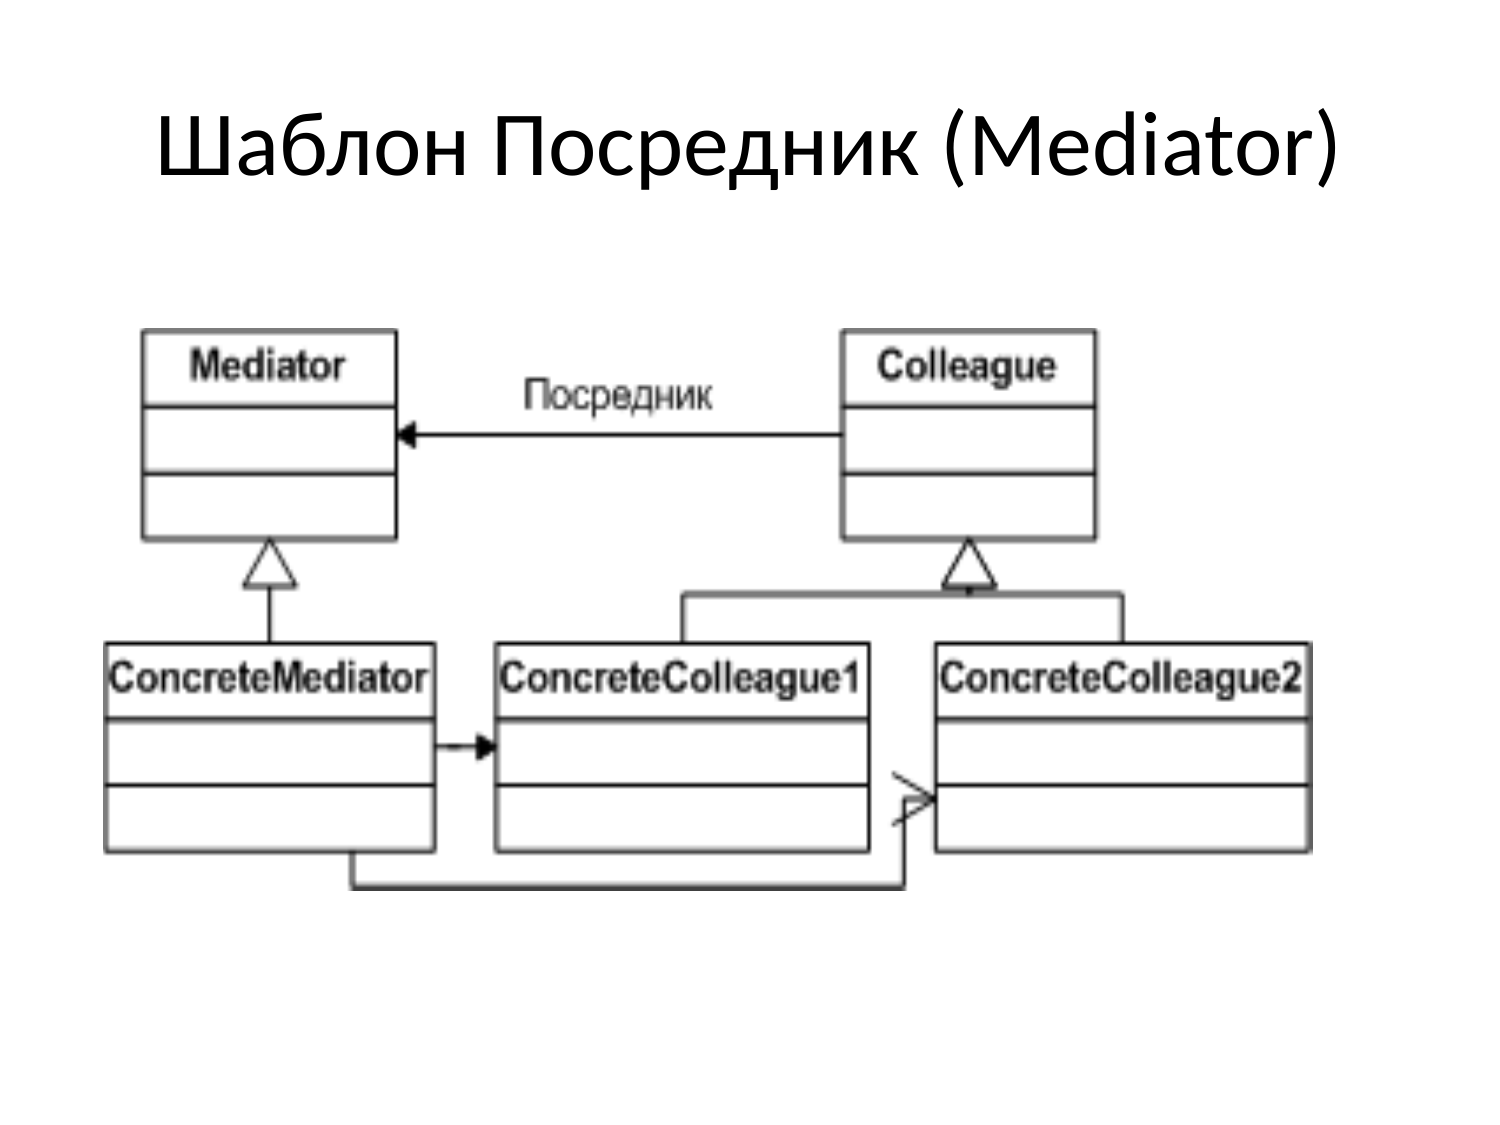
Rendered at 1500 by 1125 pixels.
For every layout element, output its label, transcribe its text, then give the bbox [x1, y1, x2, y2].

title Шаблон Посредник (Mediator) [75, 45, 1425, 233]
picture [103, 327, 1313, 891]
